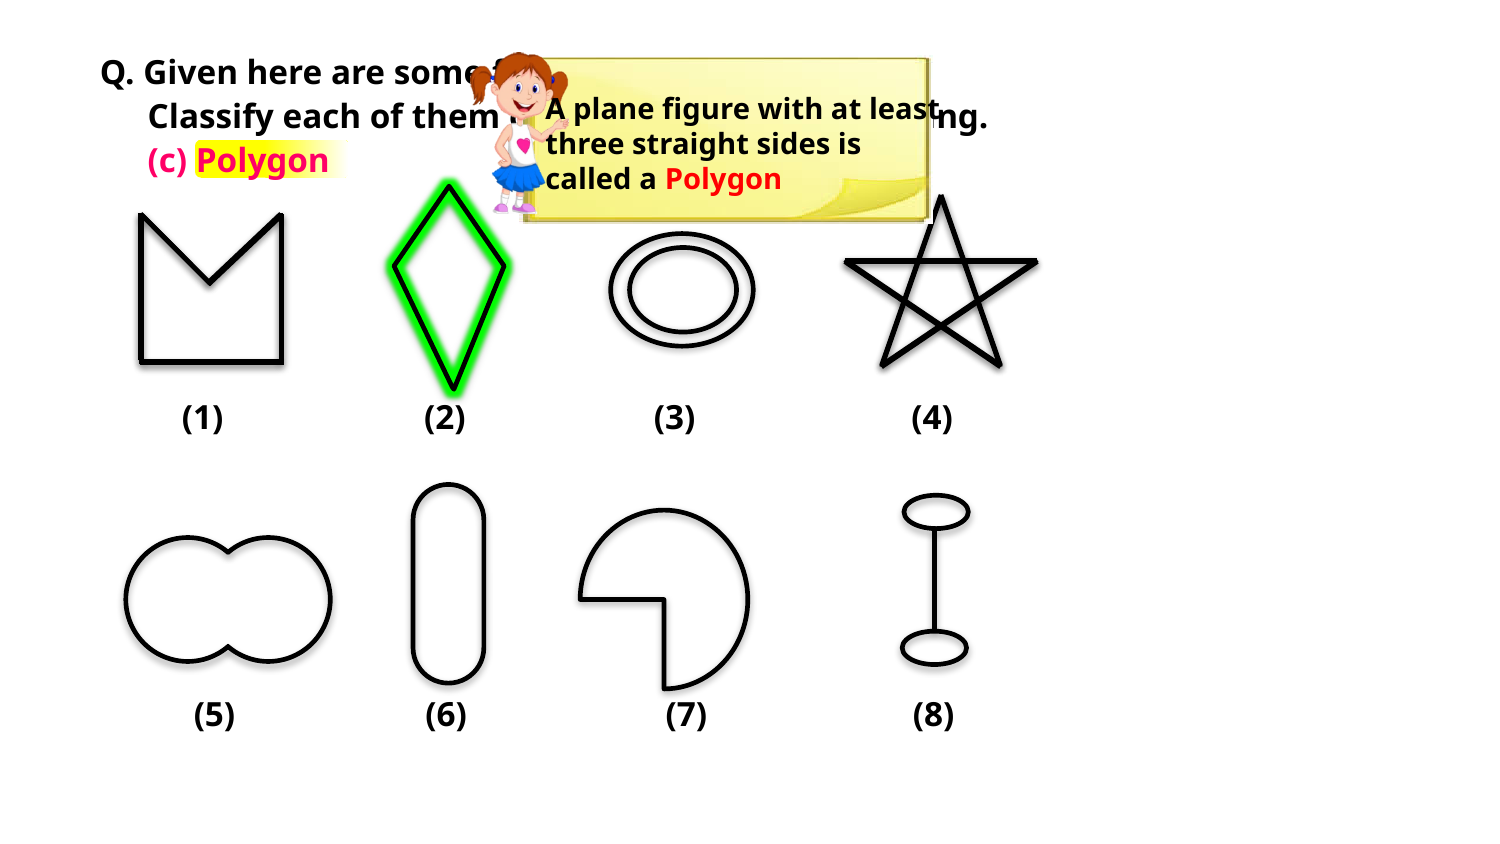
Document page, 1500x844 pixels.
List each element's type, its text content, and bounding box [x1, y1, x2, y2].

text_box (7) [650, 685, 734, 741]
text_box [470, 52, 957, 224]
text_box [844, 196, 1038, 368]
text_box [125, 537, 331, 662]
text_box Q. Given here are some figures. Classify each of them on the basis of the following. (c) Polygon [85, 43, 1400, 187]
text_box [391, 182, 508, 393]
text_box (5) [178, 685, 262, 741]
text_box [577, 506, 751, 685]
text_box (1) [167, 389, 250, 444]
text_box [409, 481, 487, 685]
text_box (4) [896, 389, 980, 444]
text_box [901, 494, 969, 665]
text_box (8) [898, 685, 981, 741]
text_box (2) [409, 389, 493, 444]
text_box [610, 233, 754, 347]
text_box (6) [410, 685, 494, 741]
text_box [138, 212, 283, 362]
text_box (3) [639, 389, 722, 444]
